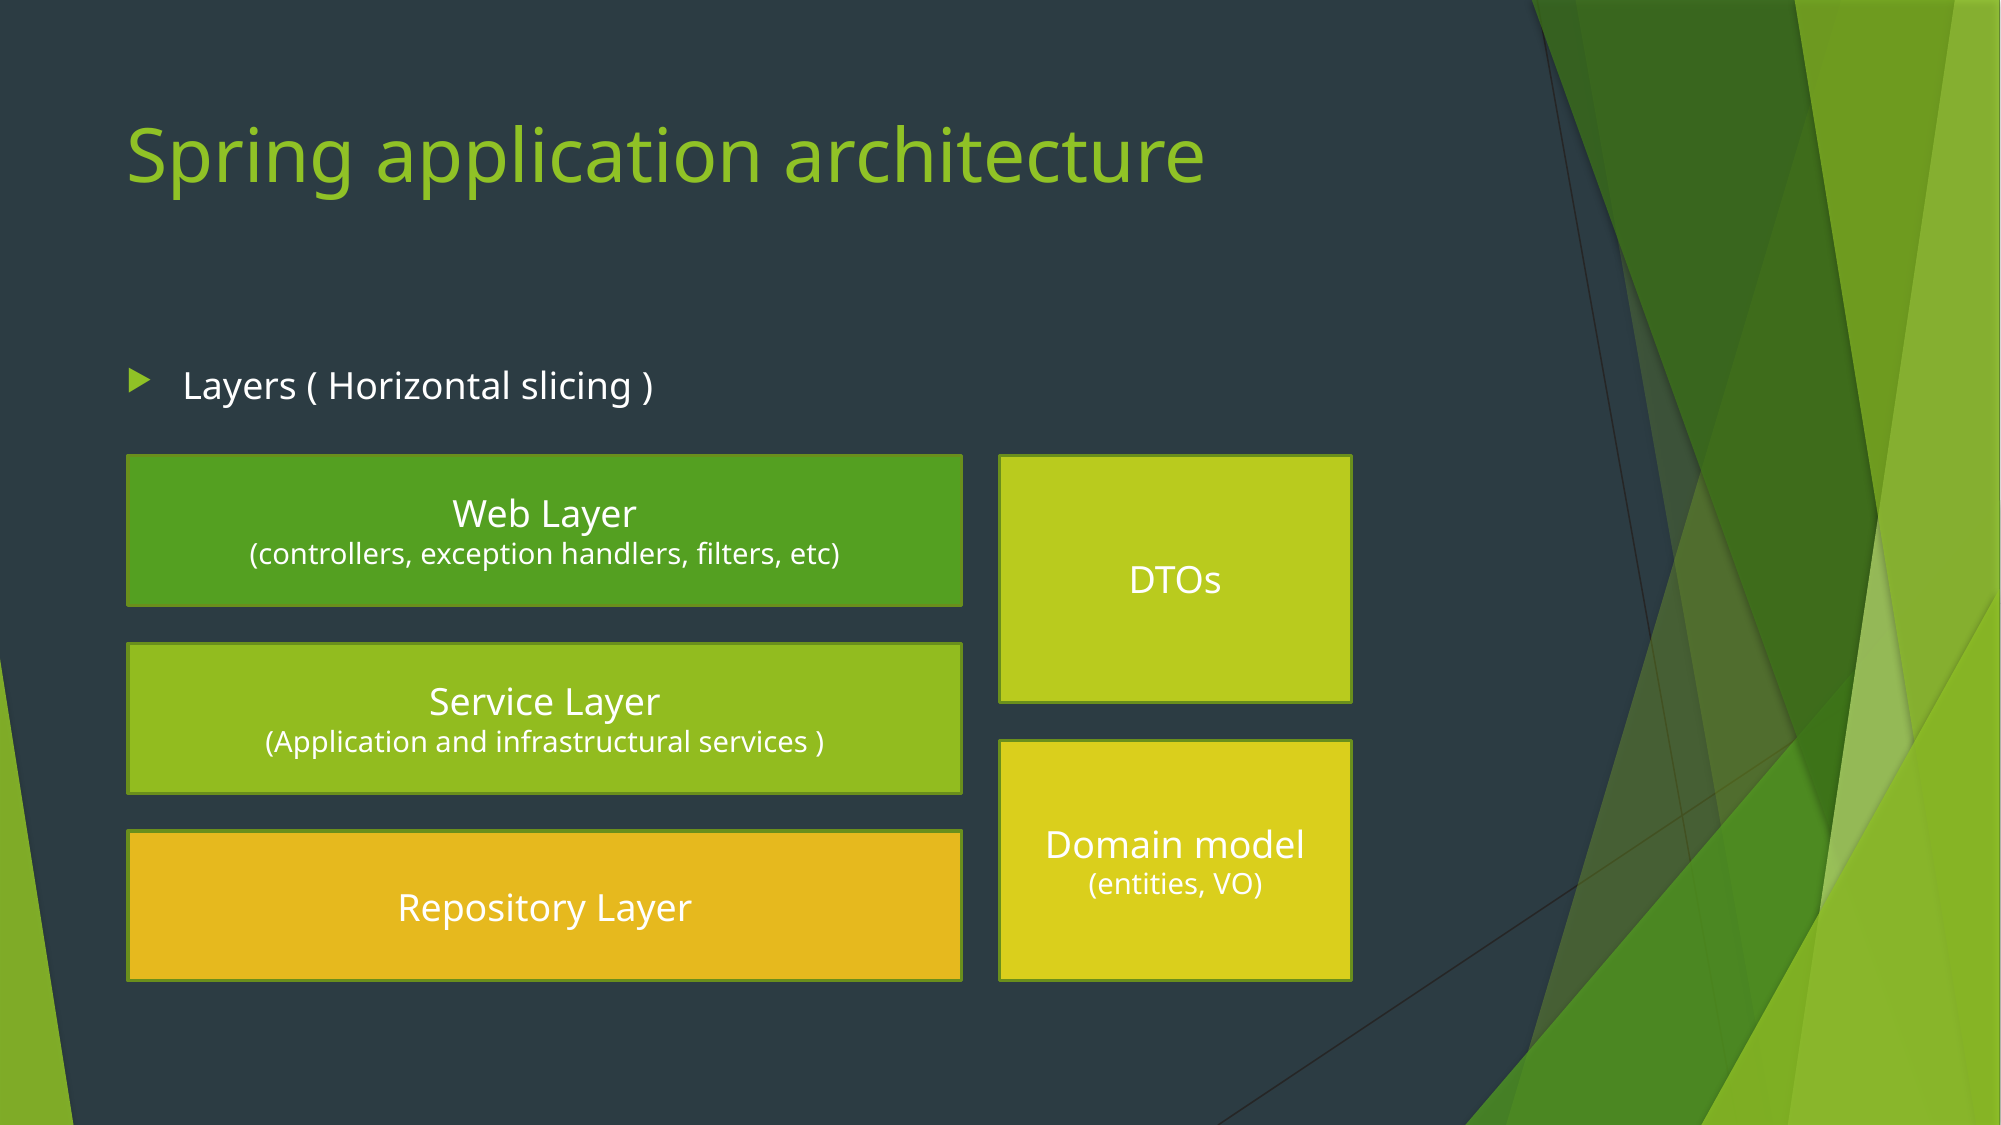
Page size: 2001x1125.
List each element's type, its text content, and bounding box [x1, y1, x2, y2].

text_box Service Layer (Application and infrastructural services ) [126, 642, 963, 795]
text_box DTOs [998, 454, 1353, 704]
list Layers ( Horizontal slicing ) [111, 354, 1522, 1088]
text_box Repository Layer [126, 829, 963, 982]
text_box Domain model (entities, VO) [998, 739, 1353, 982]
title Spring application architecture [111, 99, 1522, 317]
text_box Web Layer (controllers, exception handlers, filters, etc) [126, 454, 963, 607]
